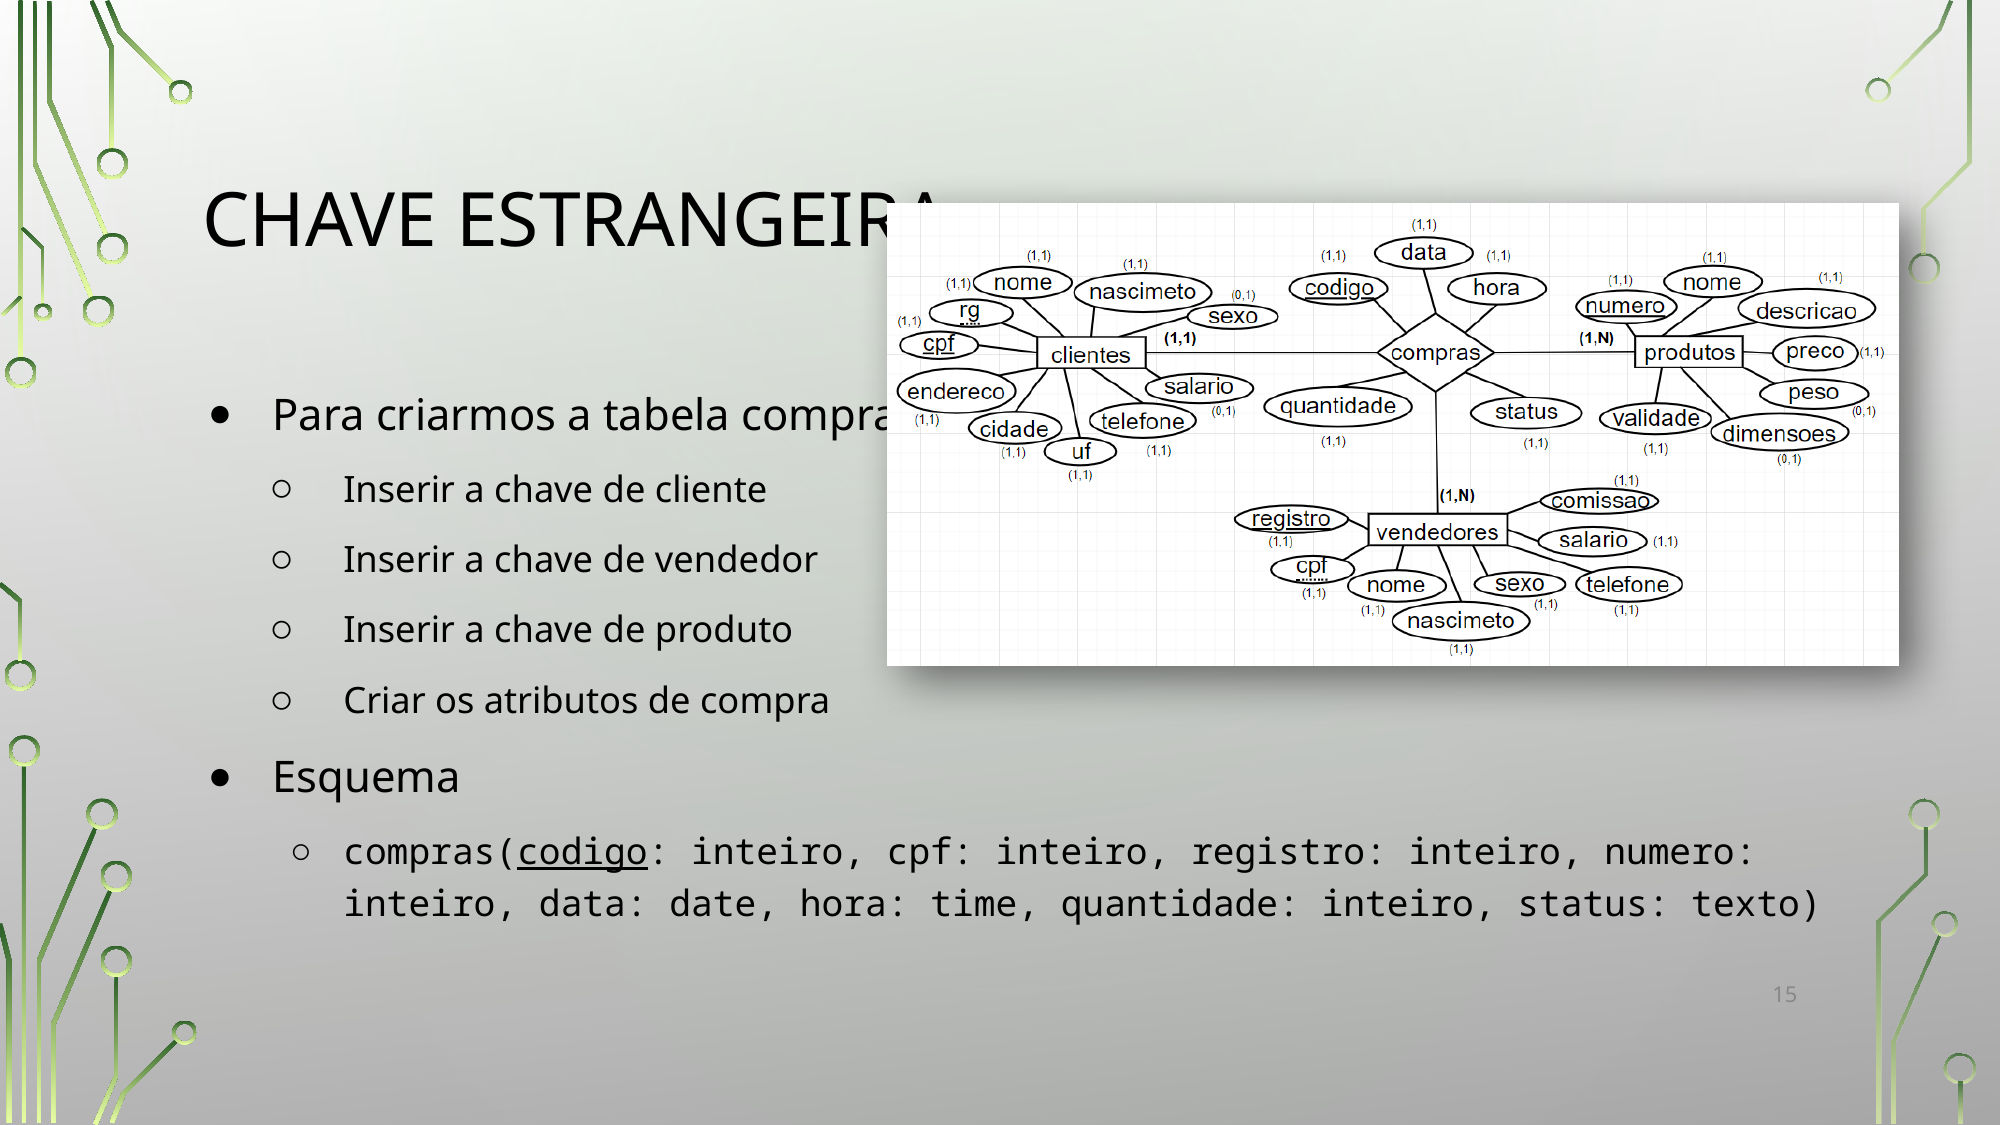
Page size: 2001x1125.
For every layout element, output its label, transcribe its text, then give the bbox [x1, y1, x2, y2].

list Para criarmos a tabela compra Inserir a chave de cliente Inserir a chave de vendedor Inserir a chave de produto Criar os atributos de compra Esquema compras(codigo: inteiro, cpf: inteiro, registro: inteiro, numero: inteiro, data: date, hora: time, quantidade: inteiro, status: texto) [187, 369, 1848, 950]
slide_number ‹#› [1685, 965, 1813, 1025]
picture [887, 203, 1900, 666]
title CHAVE ESTRANGEIRA [187, 101, 1813, 344]
